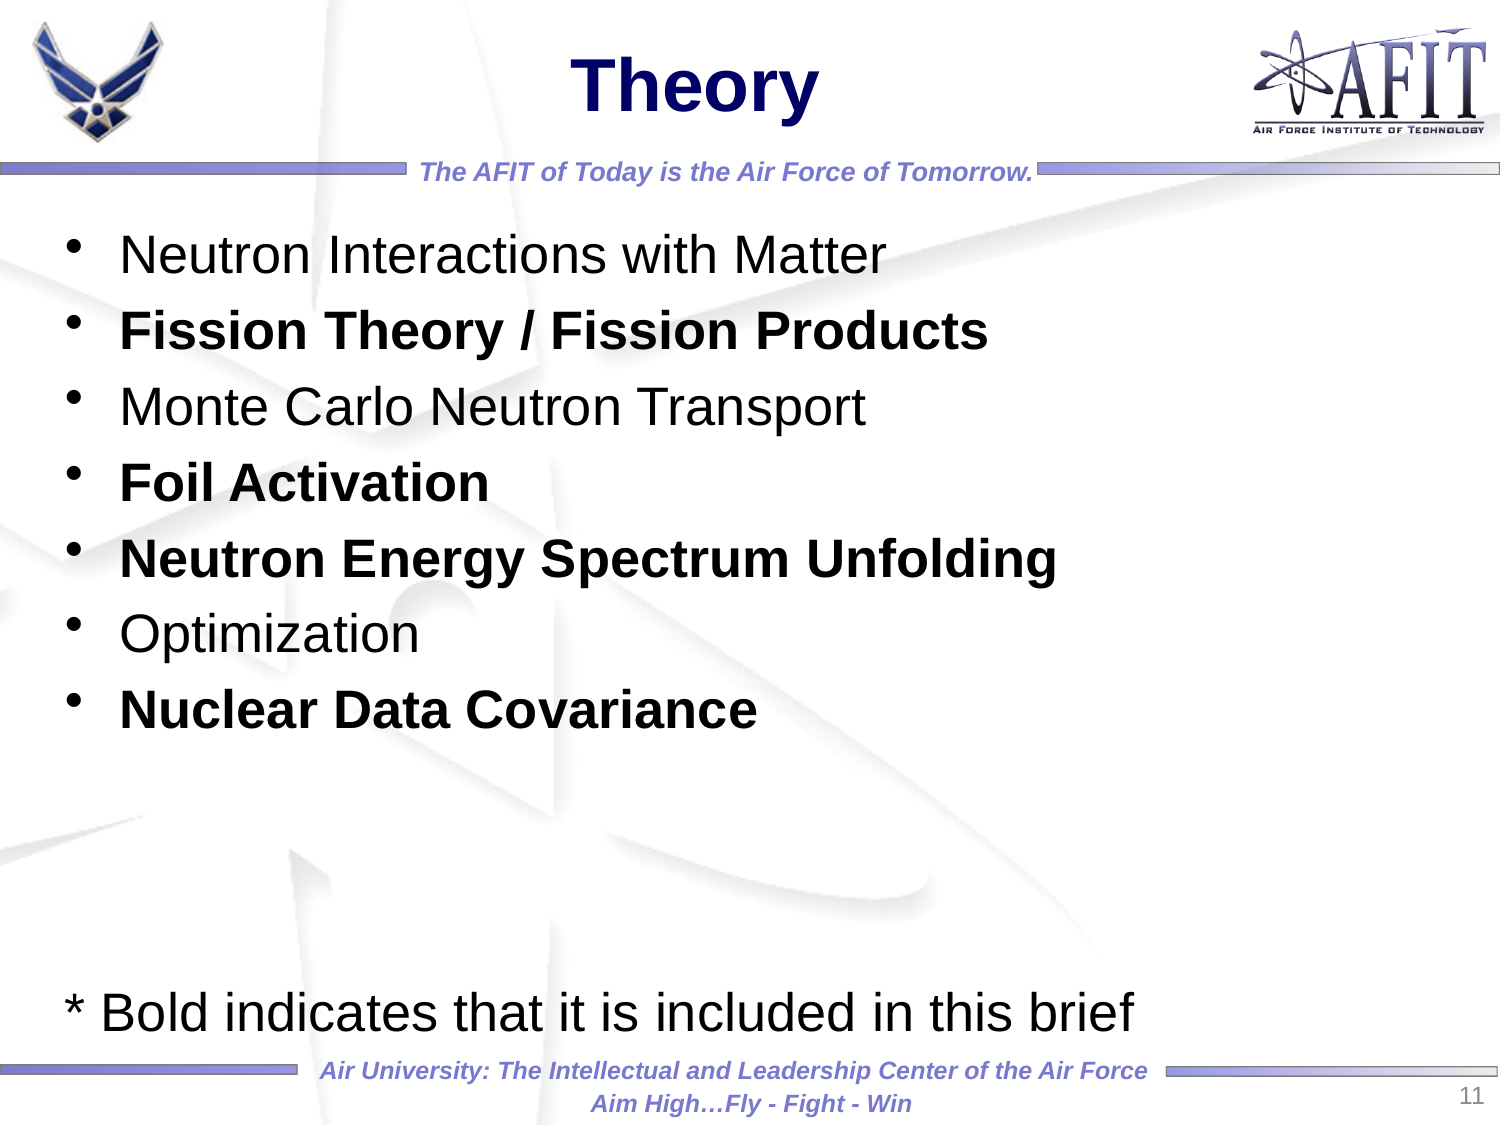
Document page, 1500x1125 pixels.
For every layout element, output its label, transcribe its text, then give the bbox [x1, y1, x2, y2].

picture [32, 21, 162, 143]
title Theory [162, 0, 1251, 163]
list Neutron Interactions with Matter Fission Theory / Fission Products Monte Carlo Neutron Transport Foil Activation Neutron Energy Spectrum Unfolding Optimization Nuclear Data Covariance * Bold indicates that it is included in this brief [50, 212, 1450, 763]
slide_number 11 [1149, 1065, 1500, 1125]
